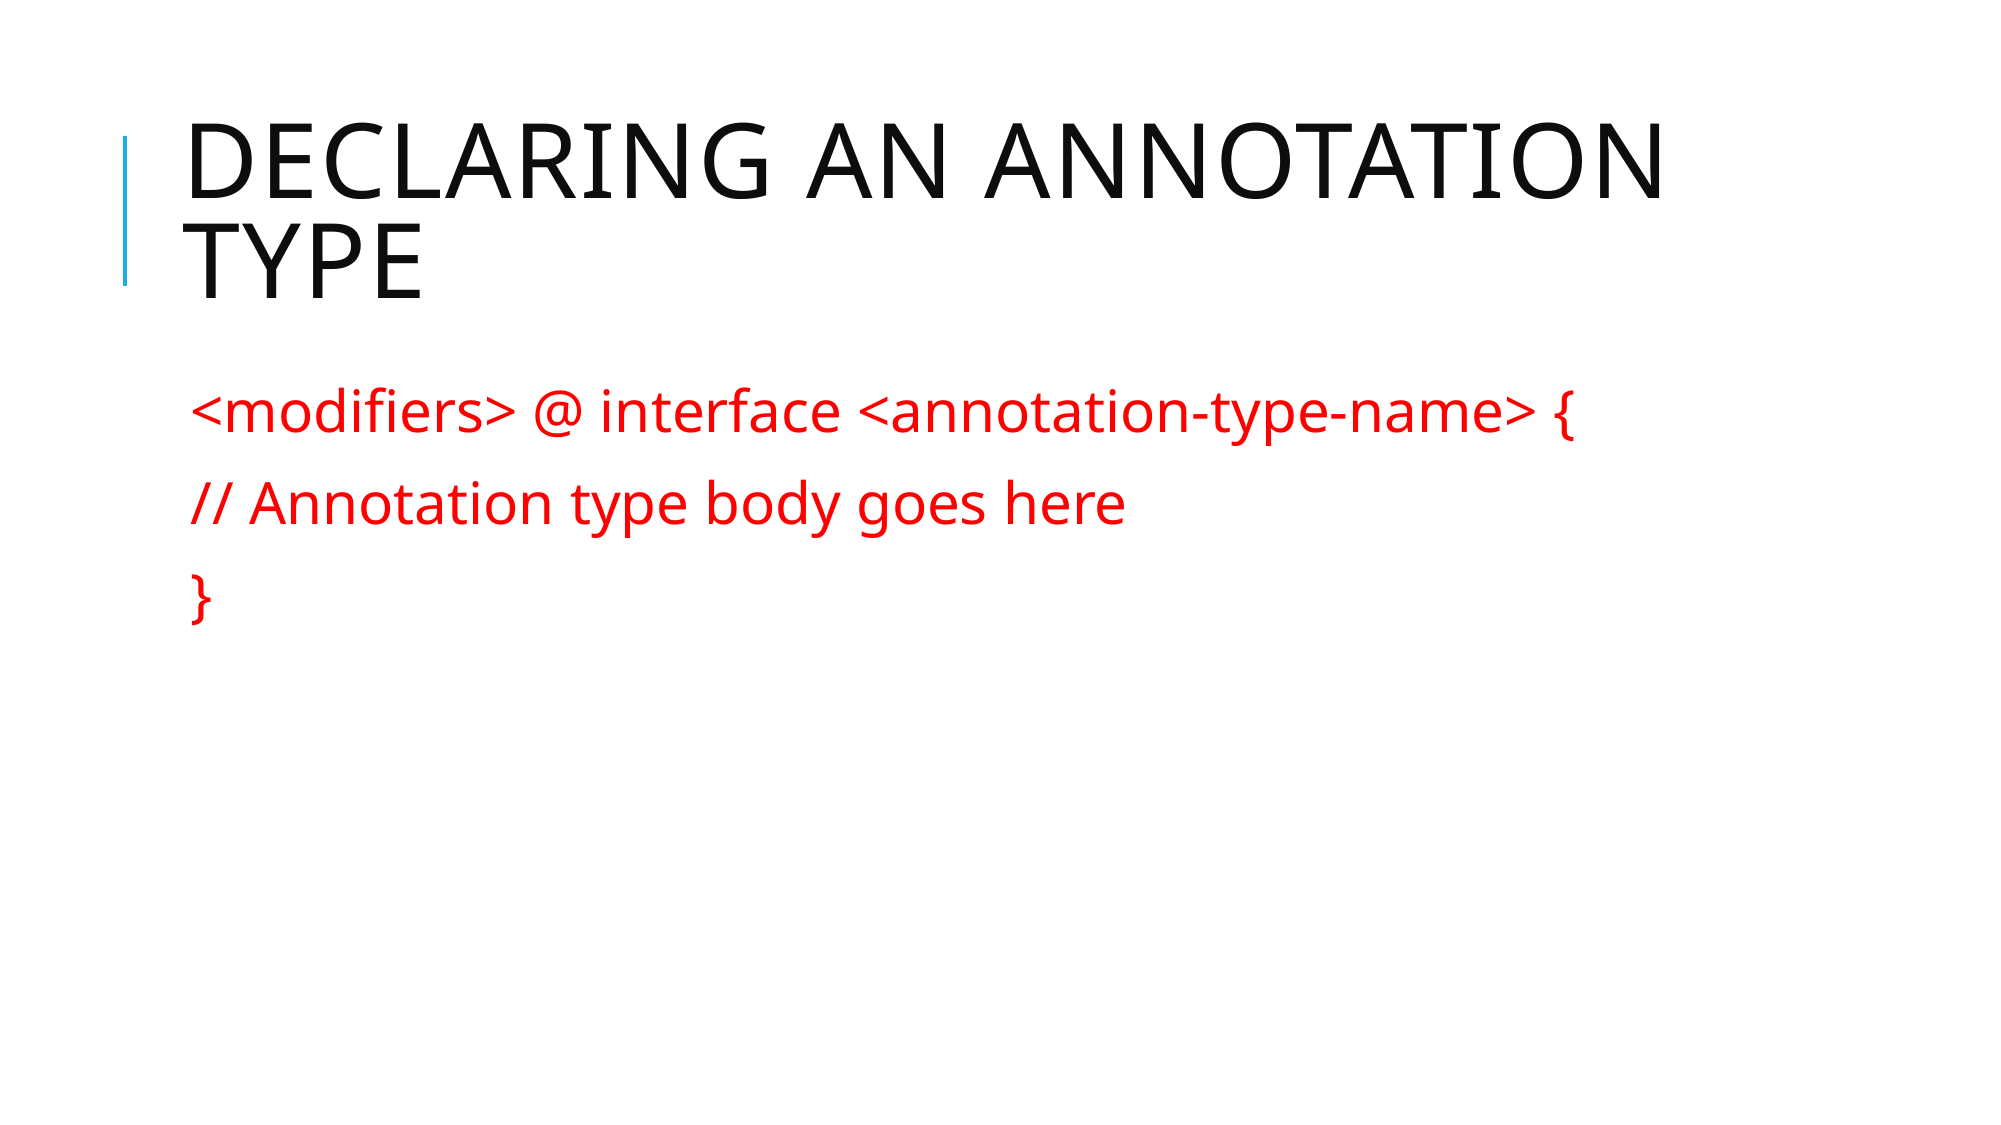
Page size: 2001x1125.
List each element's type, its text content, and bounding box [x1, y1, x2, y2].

title Declaring an Annotation Type [168, 96, 1763, 342]
list <modifiers> @ interface <annotation-type-name> { // Annotation type body goes here } [168, 375, 1763, 1035]
